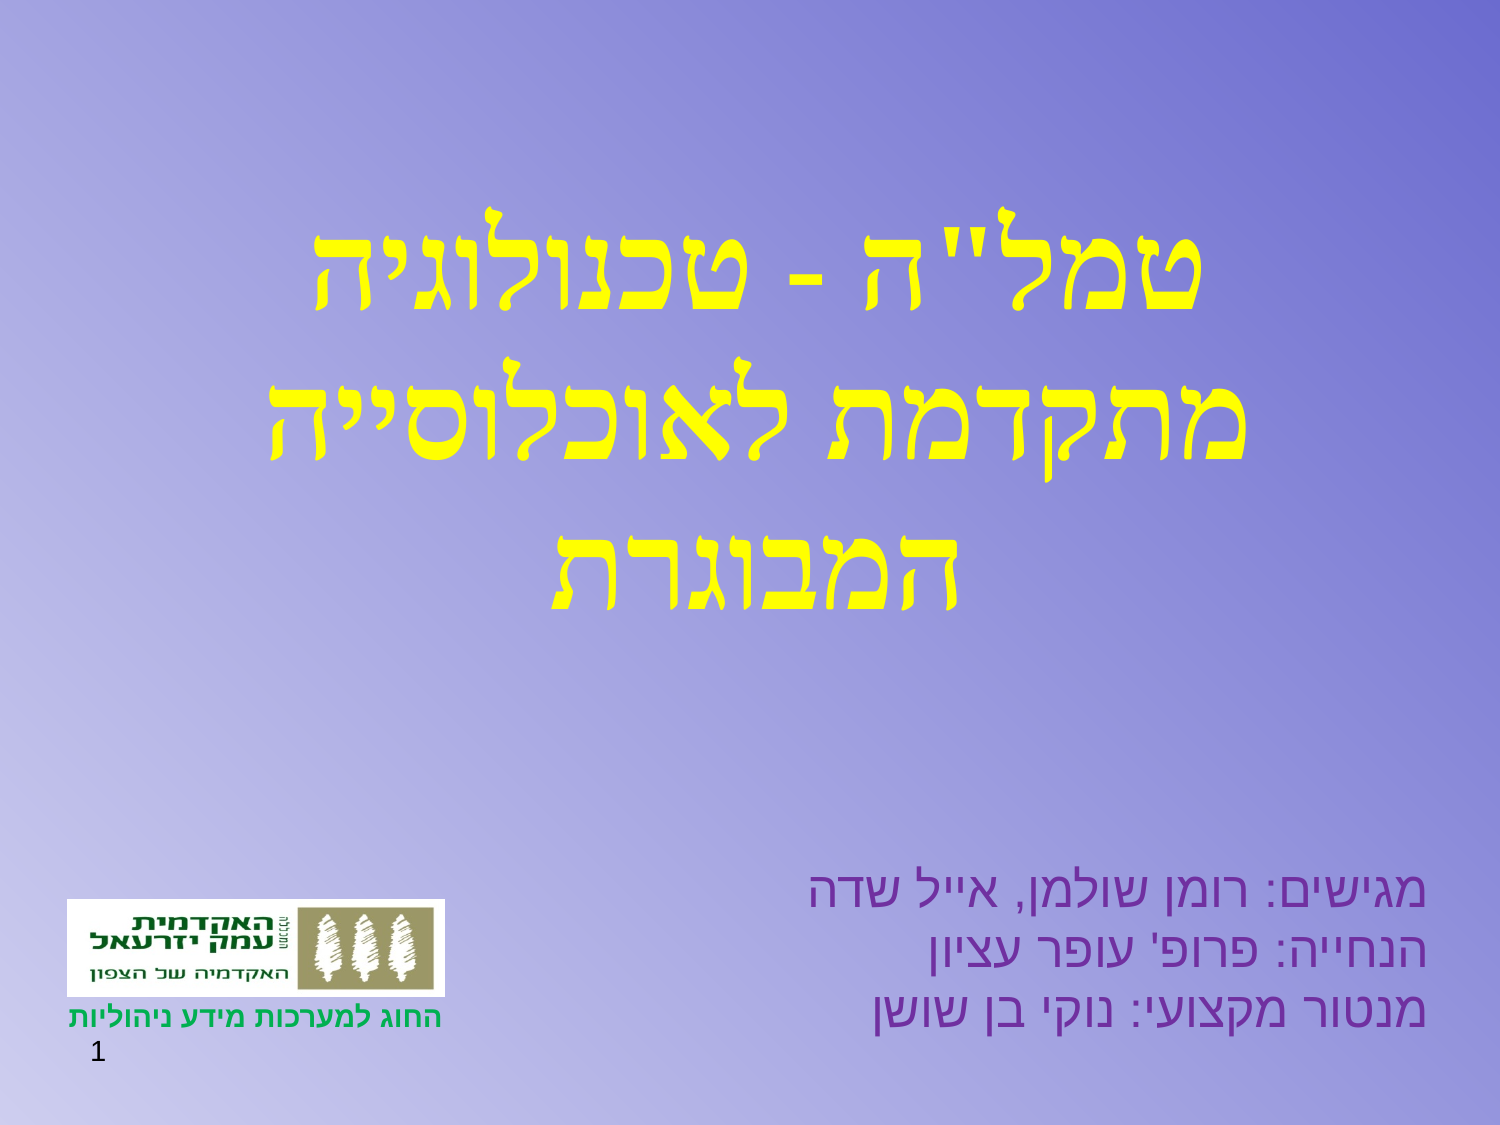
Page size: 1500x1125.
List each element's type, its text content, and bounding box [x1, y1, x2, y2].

text_box מגישים: רומן שולמן, אייל שדה הנחייה: פרופ' עופר עציון מנטור מקצועי: נוקי בן שושן [800, 855, 1434, 1040]
picture [66, 899, 445, 997]
text_box החוג למערכות מידע ניהוליות [64, 1001, 447, 1035]
slide_number 1 [74, 1024, 426, 1103]
title טמל"ה - טכנולוגיה מתקדמת לאוכלוסייה המבוגרת [83, 249, 1434, 569]
